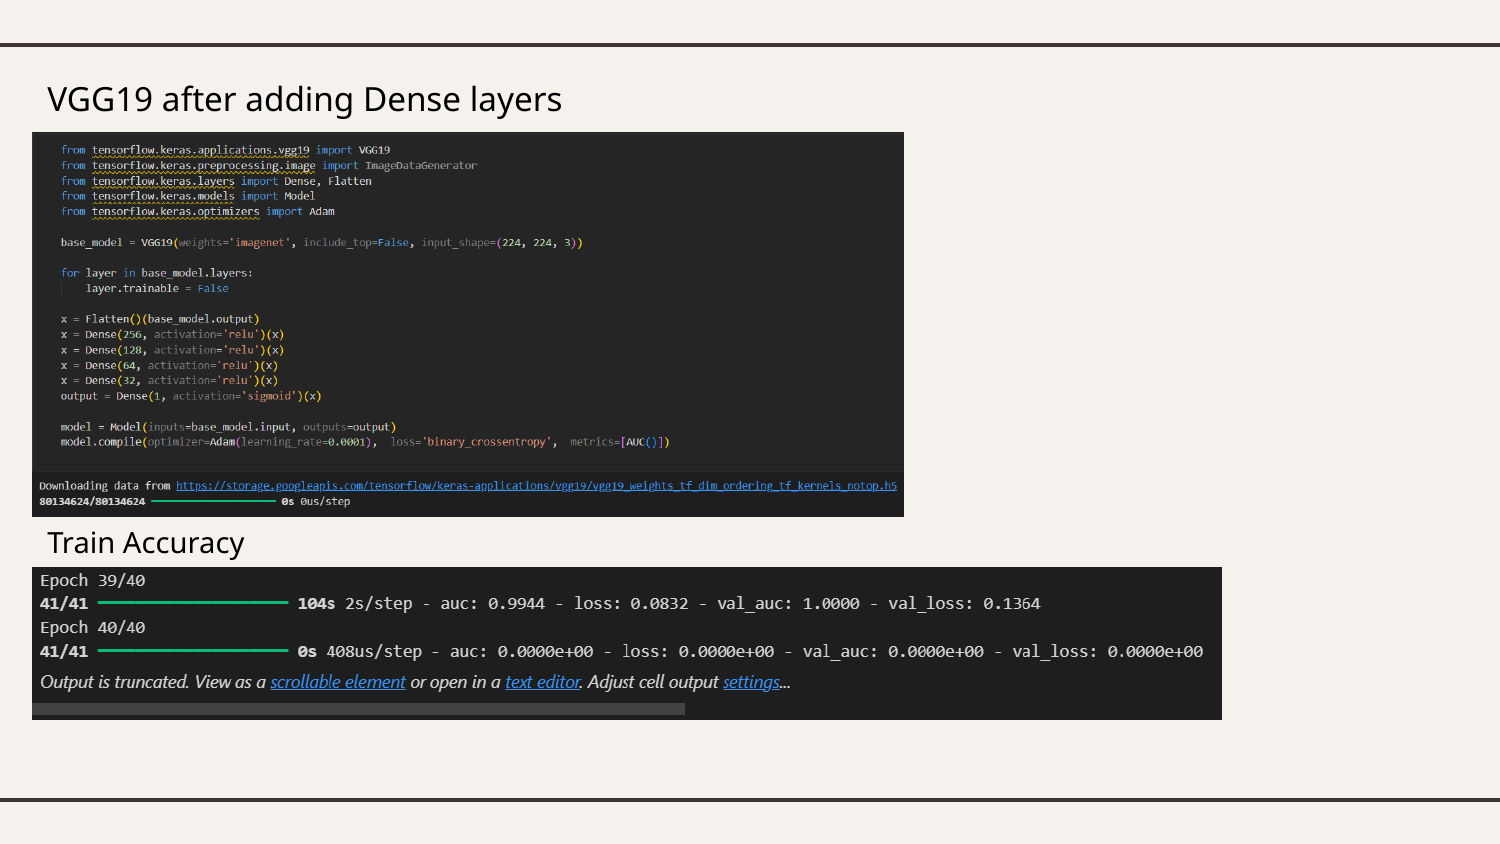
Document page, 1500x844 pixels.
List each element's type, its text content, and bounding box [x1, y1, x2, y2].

title VGG19 after adding Dense layers [32, 63, 1299, 158]
text_box Train Accuracy [32, 524, 805, 566]
picture [32, 566, 1222, 720]
picture [32, 132, 904, 517]
